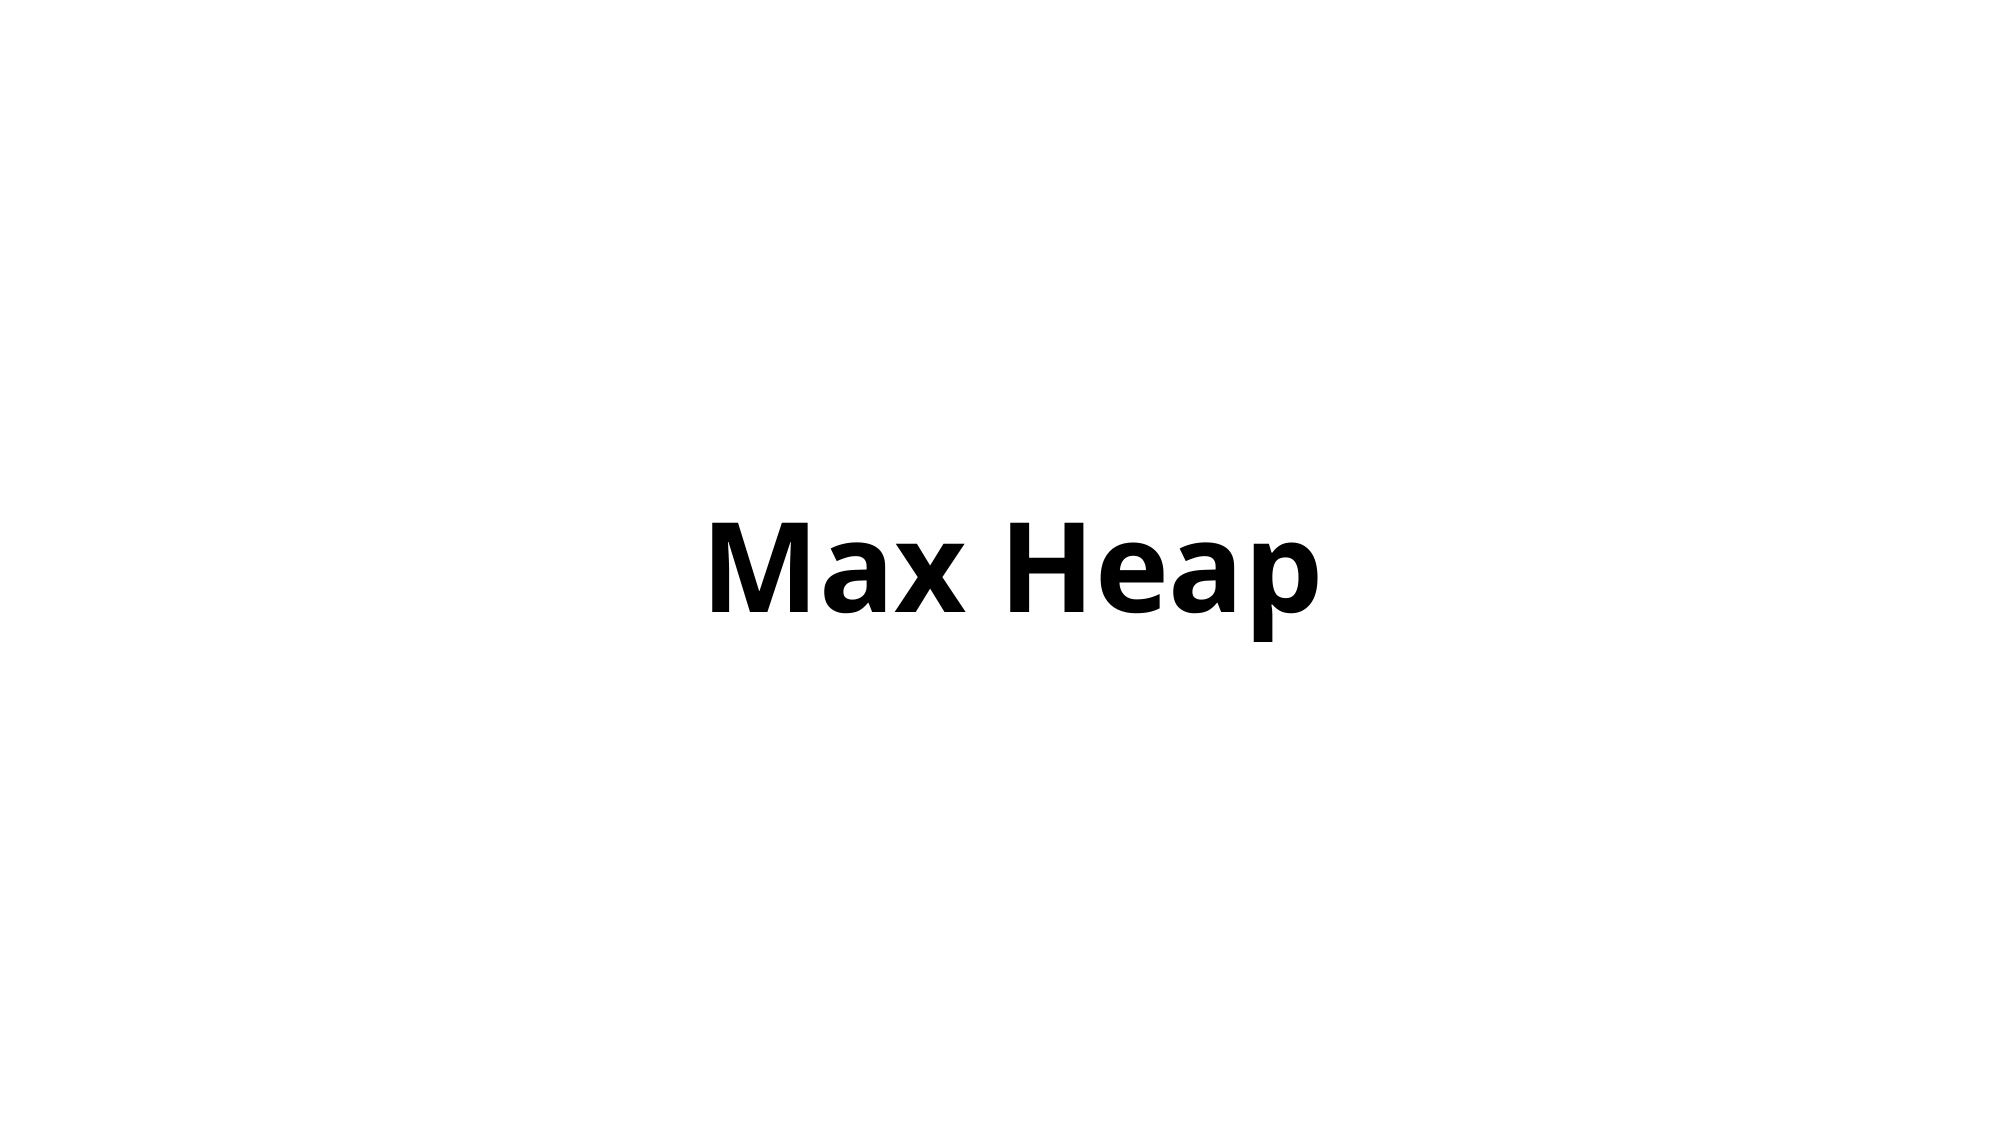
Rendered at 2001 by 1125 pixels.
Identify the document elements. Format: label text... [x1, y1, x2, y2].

title Max Heap [262, 255, 1763, 648]
